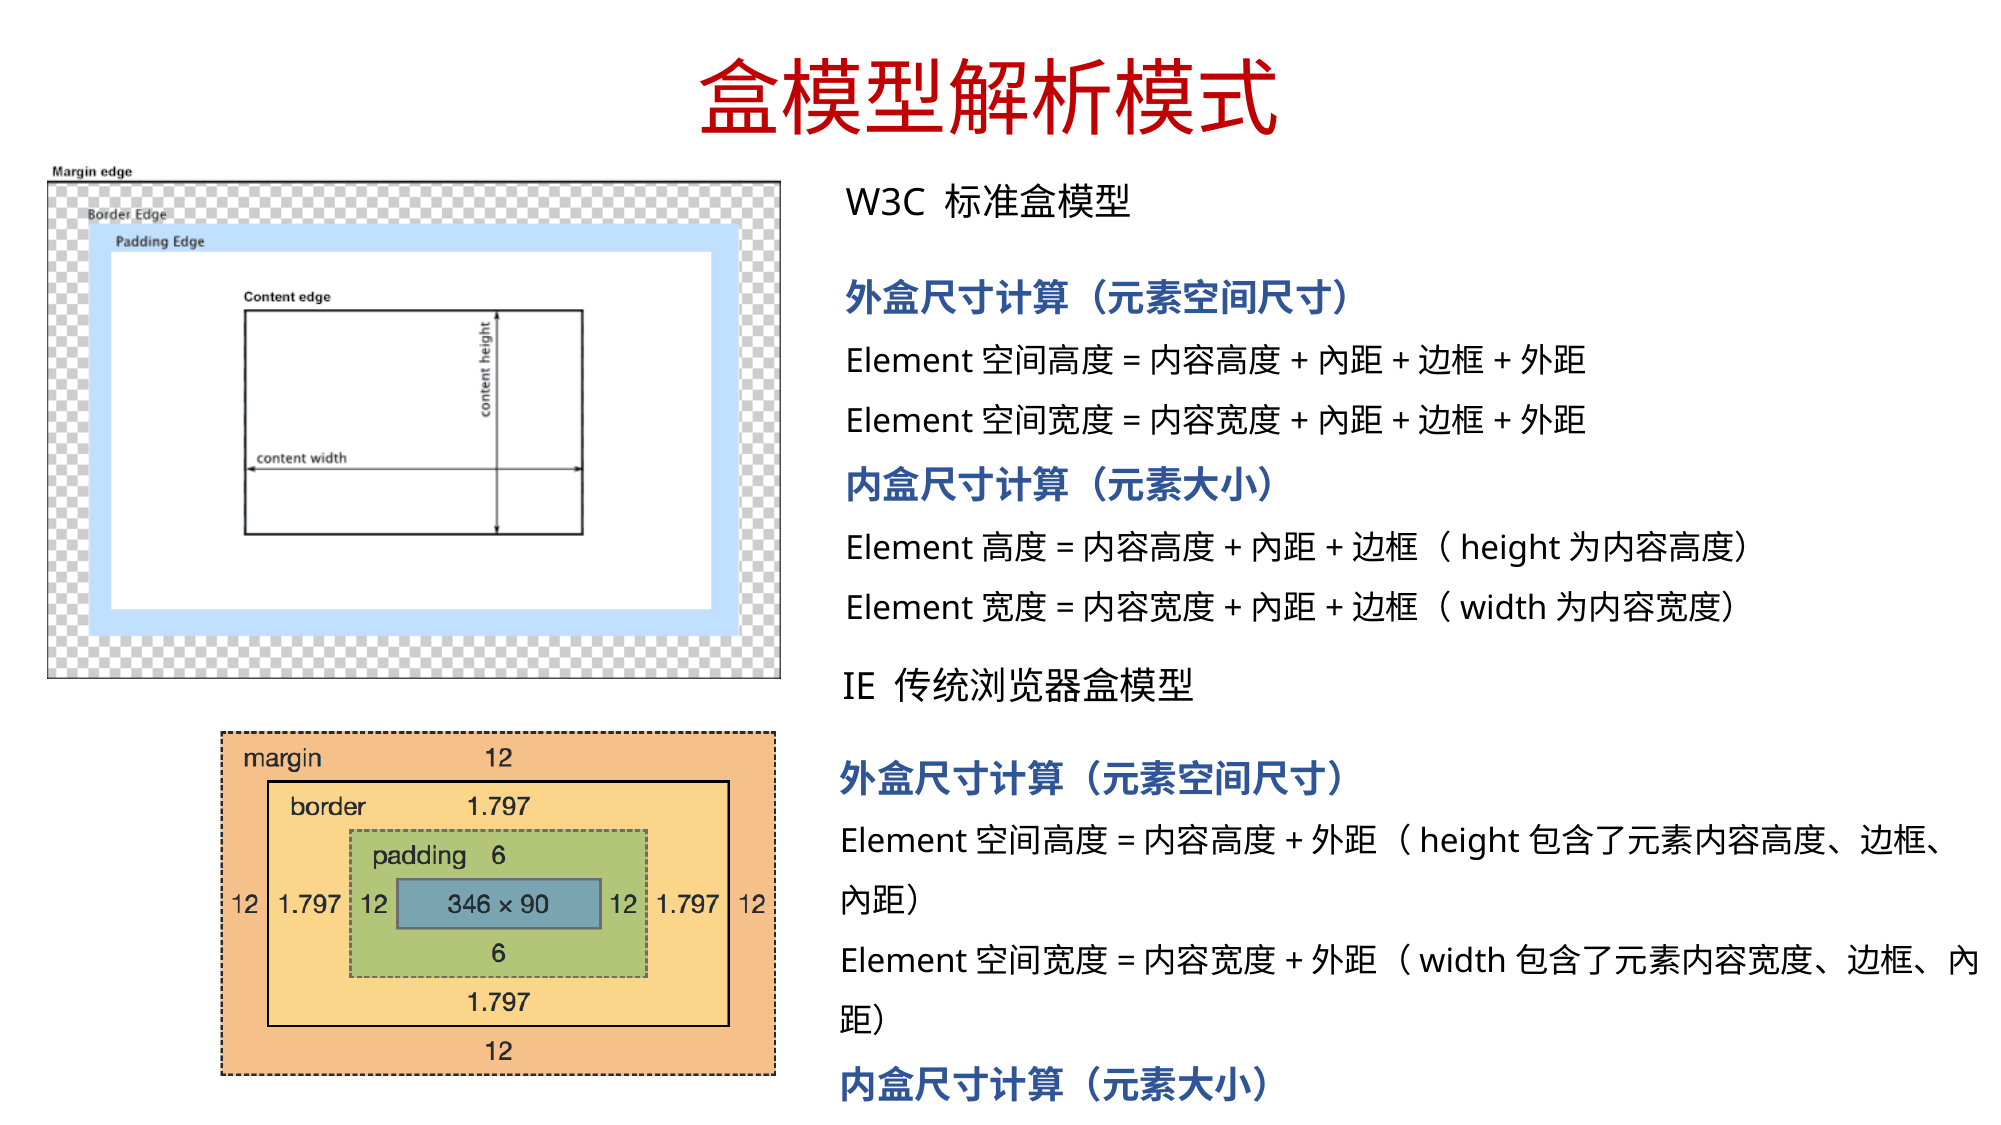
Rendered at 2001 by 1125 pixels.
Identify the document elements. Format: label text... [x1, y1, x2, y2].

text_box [830, 170, 1831, 643]
text_box 盒模型解析模式 [682, 0, 1296, 153]
picture [47, 165, 781, 679]
picture [215, 724, 781, 1080]
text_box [825, 654, 2000, 1119]
